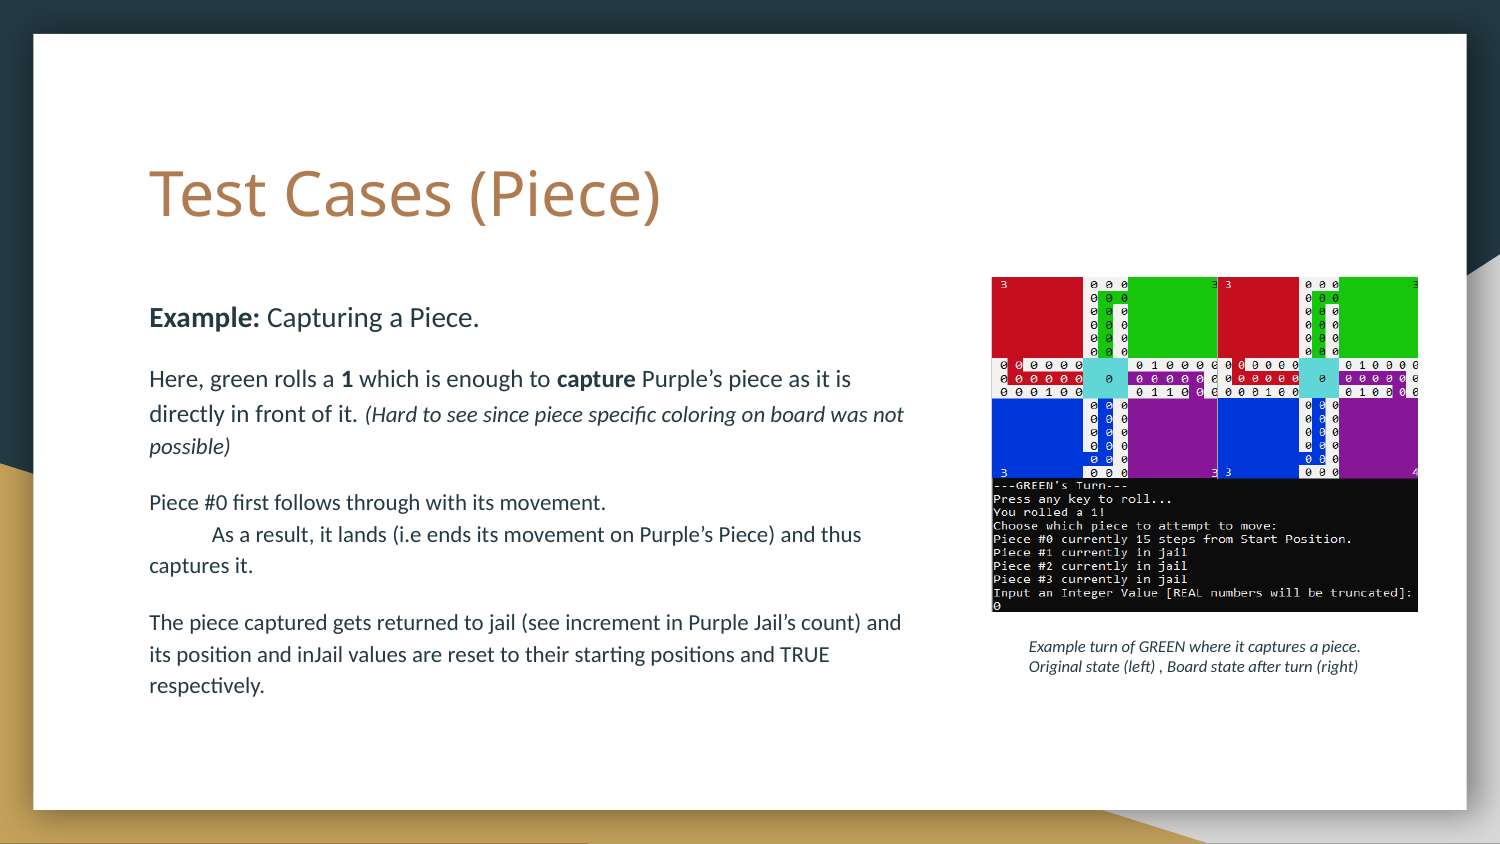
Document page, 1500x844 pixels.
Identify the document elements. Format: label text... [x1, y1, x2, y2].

picture [991, 277, 1418, 613]
text_box Example turn of GREEN where it captures a piece. Original state (left) , Board state after turn (right) [1013, 620, 1395, 691]
list Example: Capturing a Piece. Here, green rolls a 1 which is enough to capture Purple’s piece as it is directly in front of it. (Hard to see since piece specific coloring on board was not possible) Piece #0 first follows through with its movement. As a result, it lands (i.e ends its movement on Purple’s Piece) and thus captures it. The piece captured gets returned to jail (see increment in Purple Jail’s count) and its position and inJail values are reset to their starting positions and TRUE respectively. [134, 277, 931, 729]
title Test Cases (Piece) [134, 138, 1366, 296]
